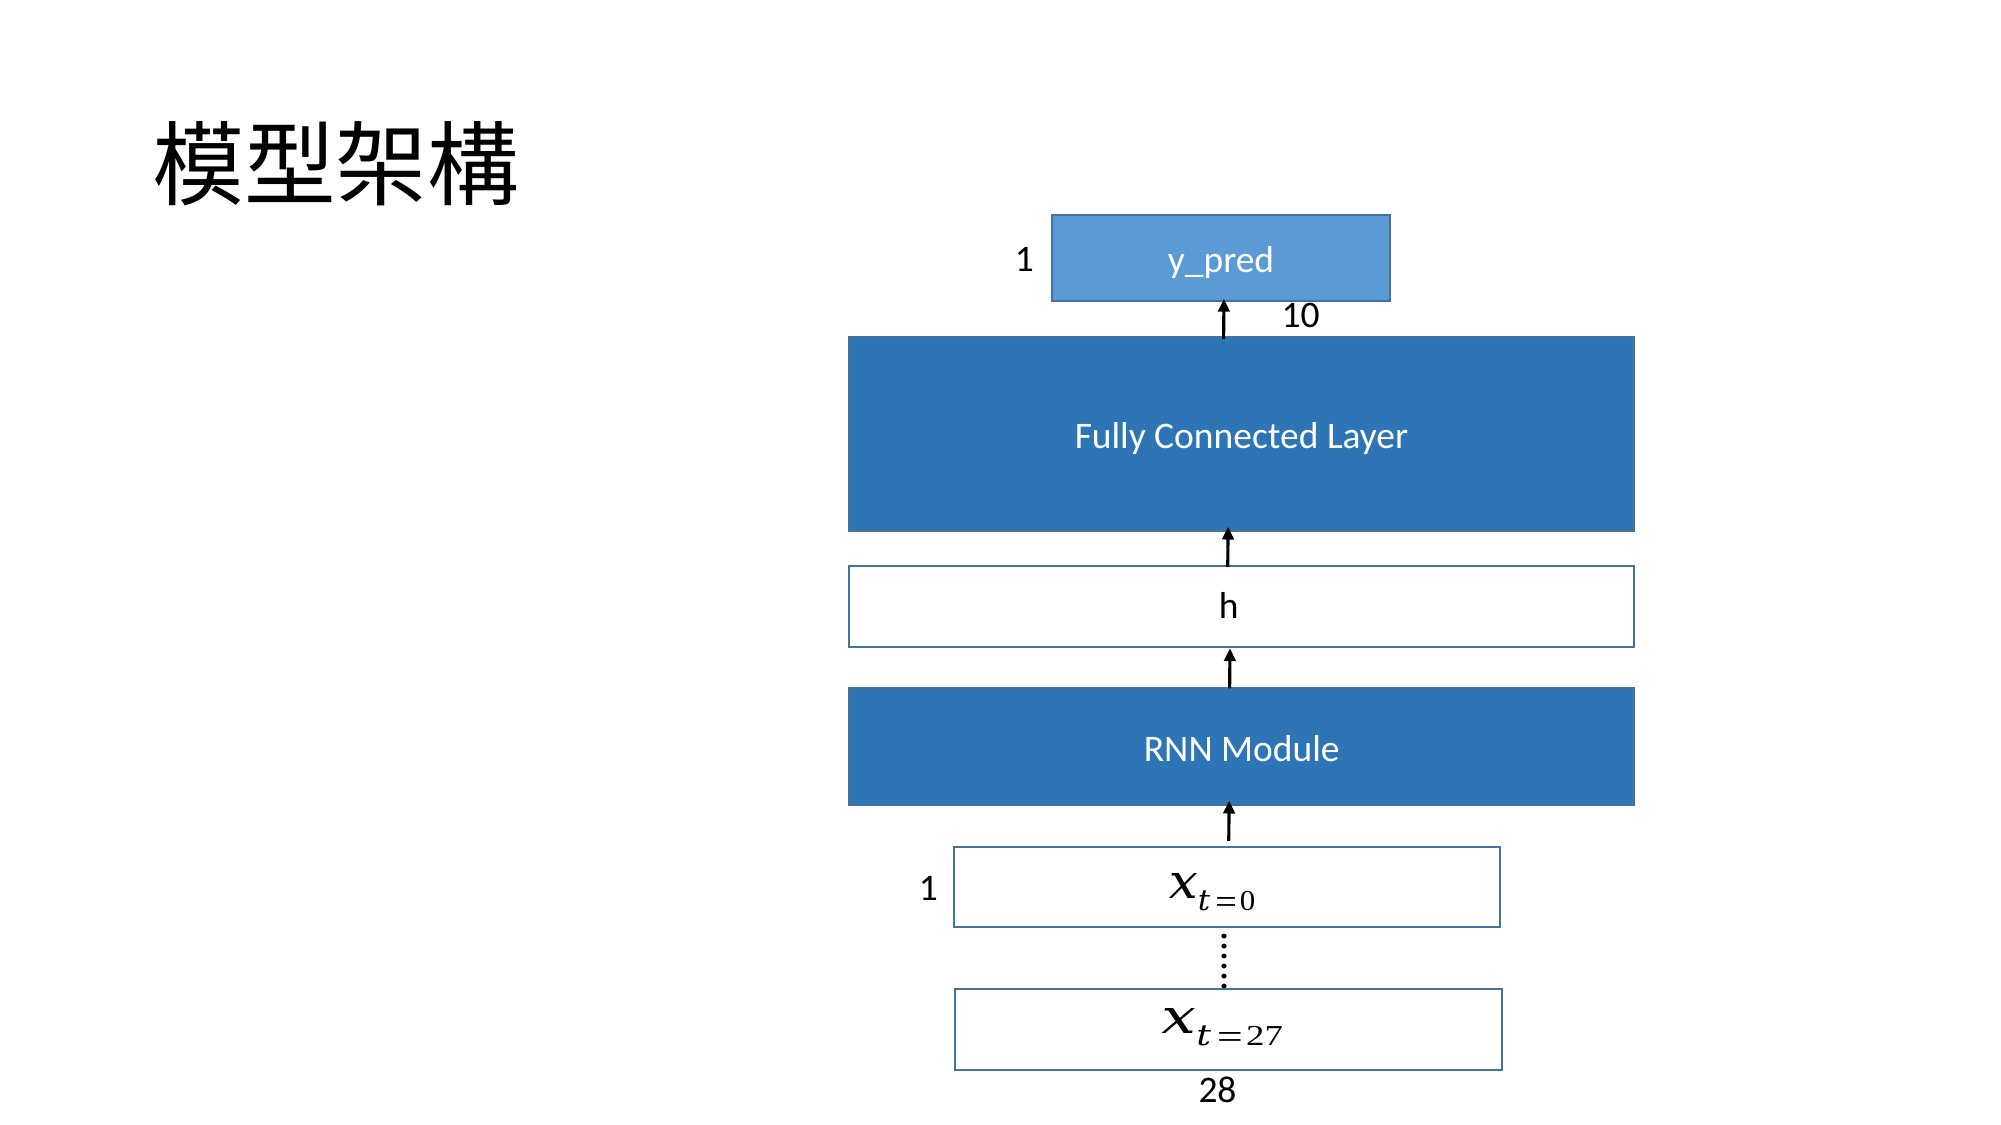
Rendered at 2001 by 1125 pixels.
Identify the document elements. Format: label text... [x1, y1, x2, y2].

text_box [848, 565, 1635, 648]
text_box h [1203, 573, 1255, 634]
text_box ‧‧‧‧‧‧ [1199, 901, 1260, 1021]
text_box [953, 846, 1501, 928]
text_box RNN Module [848, 687, 1635, 806]
text_box 1 [904, 855, 980, 916]
text_box Fully Connected Layer [848, 336, 1635, 532]
text_box [954, 988, 1503, 1071]
text_box 10 [1266, 282, 1343, 343]
text_box 1 [999, 226, 1076, 287]
text_box y_pred [1051, 214, 1391, 302]
title 模型架構 [137, 59, 1863, 278]
text_box 28 [1183, 1057, 1260, 1117]
